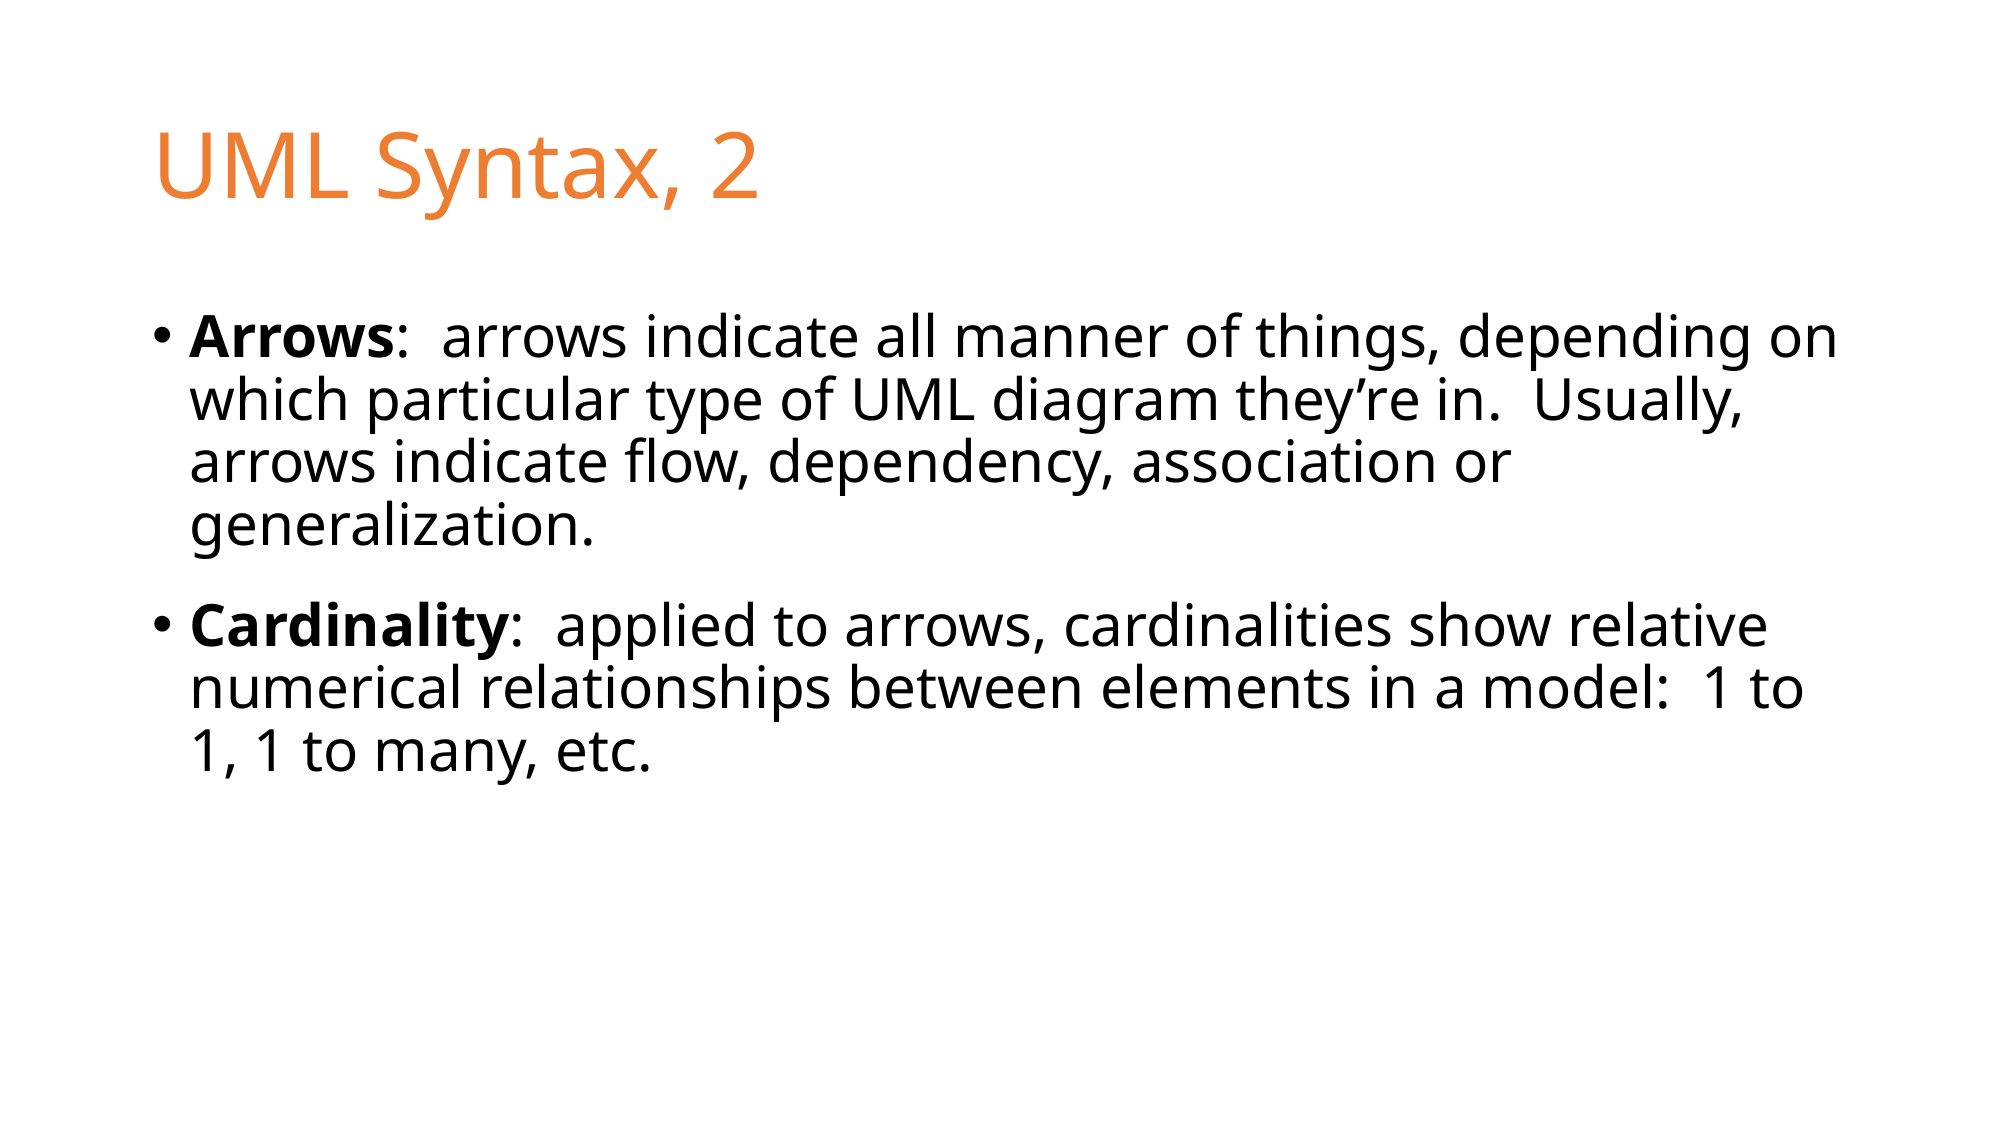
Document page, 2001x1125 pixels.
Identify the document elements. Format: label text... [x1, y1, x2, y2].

title UML Syntax, 2 [137, 59, 1863, 278]
list Arrows: arrows indicate all manner of things, depending on which particular type of UML diagram they’re in. Usually, arrows indicate flow, dependency, association or generalization. Cardinality: applied to arrows, cardinalities show relative numerical relationships between elements in a model: 1 to 1, 1 to many, etc. [137, 299, 1863, 1014]
